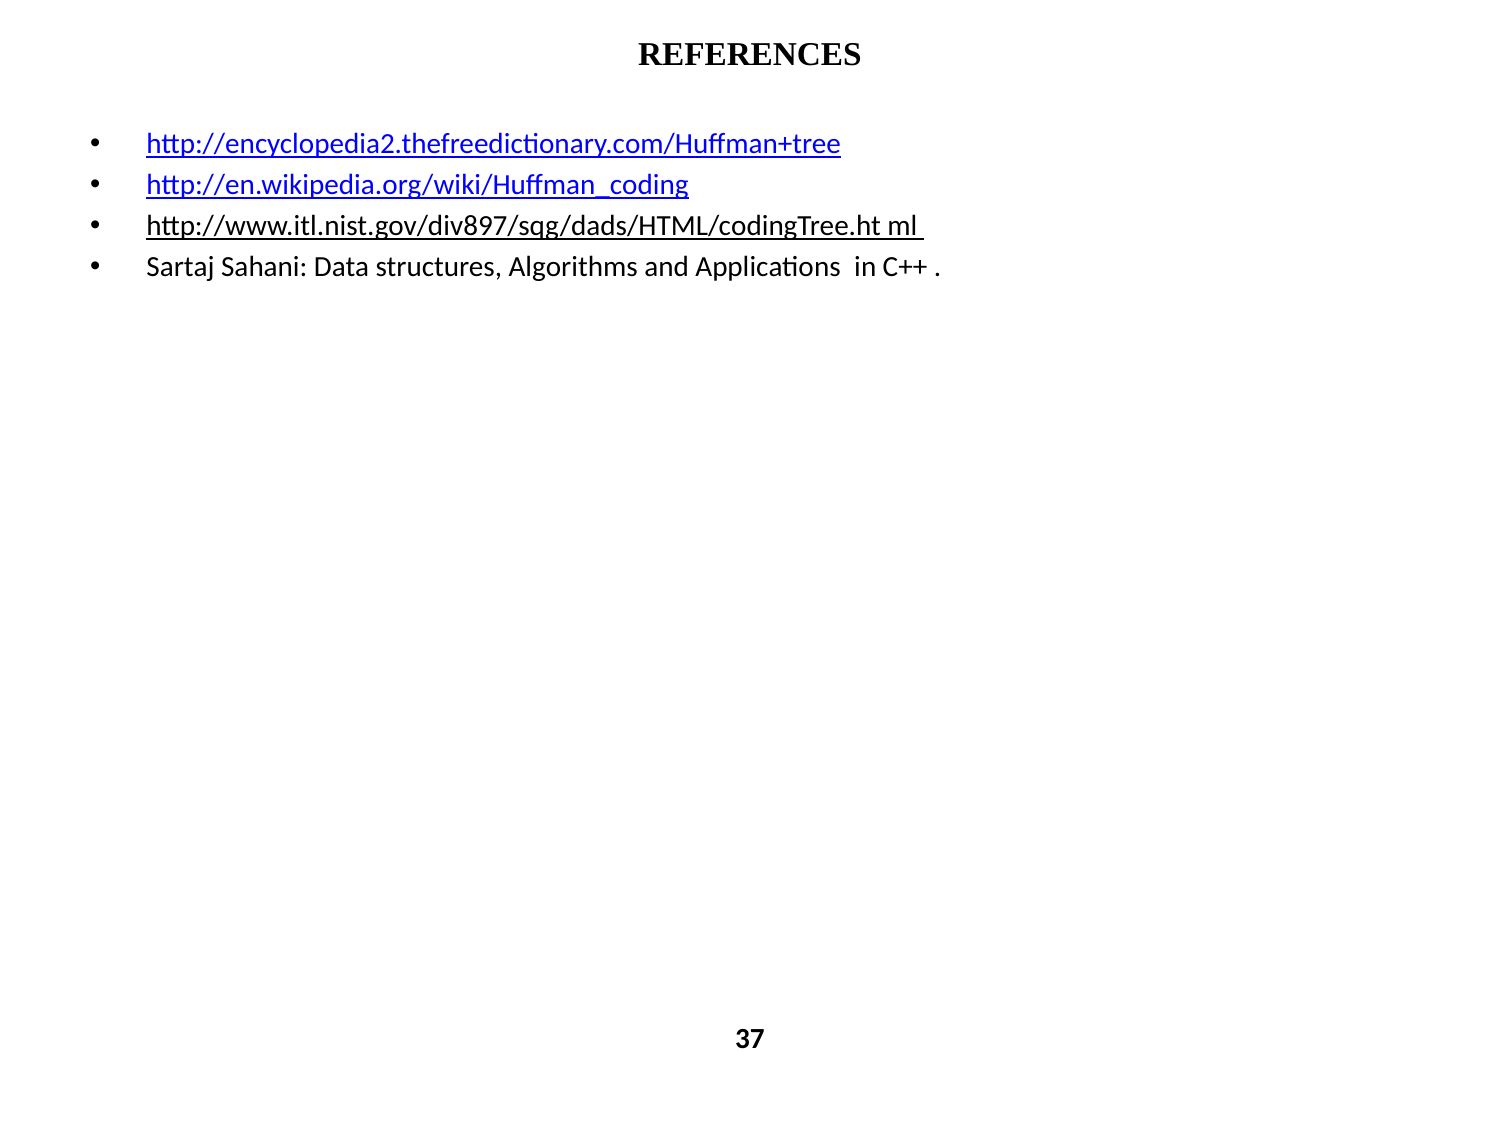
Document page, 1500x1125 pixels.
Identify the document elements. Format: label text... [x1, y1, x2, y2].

list REFERENCES http://encyclopedia2.thefreedictionary.com/Huffman+tree http://en.wikipedia.org/wiki/Huffman_coding http://www.itl.nist.gov/div897/sqg/dads/HTML/codingTree.ht ml Sartaj Sahani: Data structures, Algorithms and Applications in C++ . 37 [75, 24, 1425, 1100]
